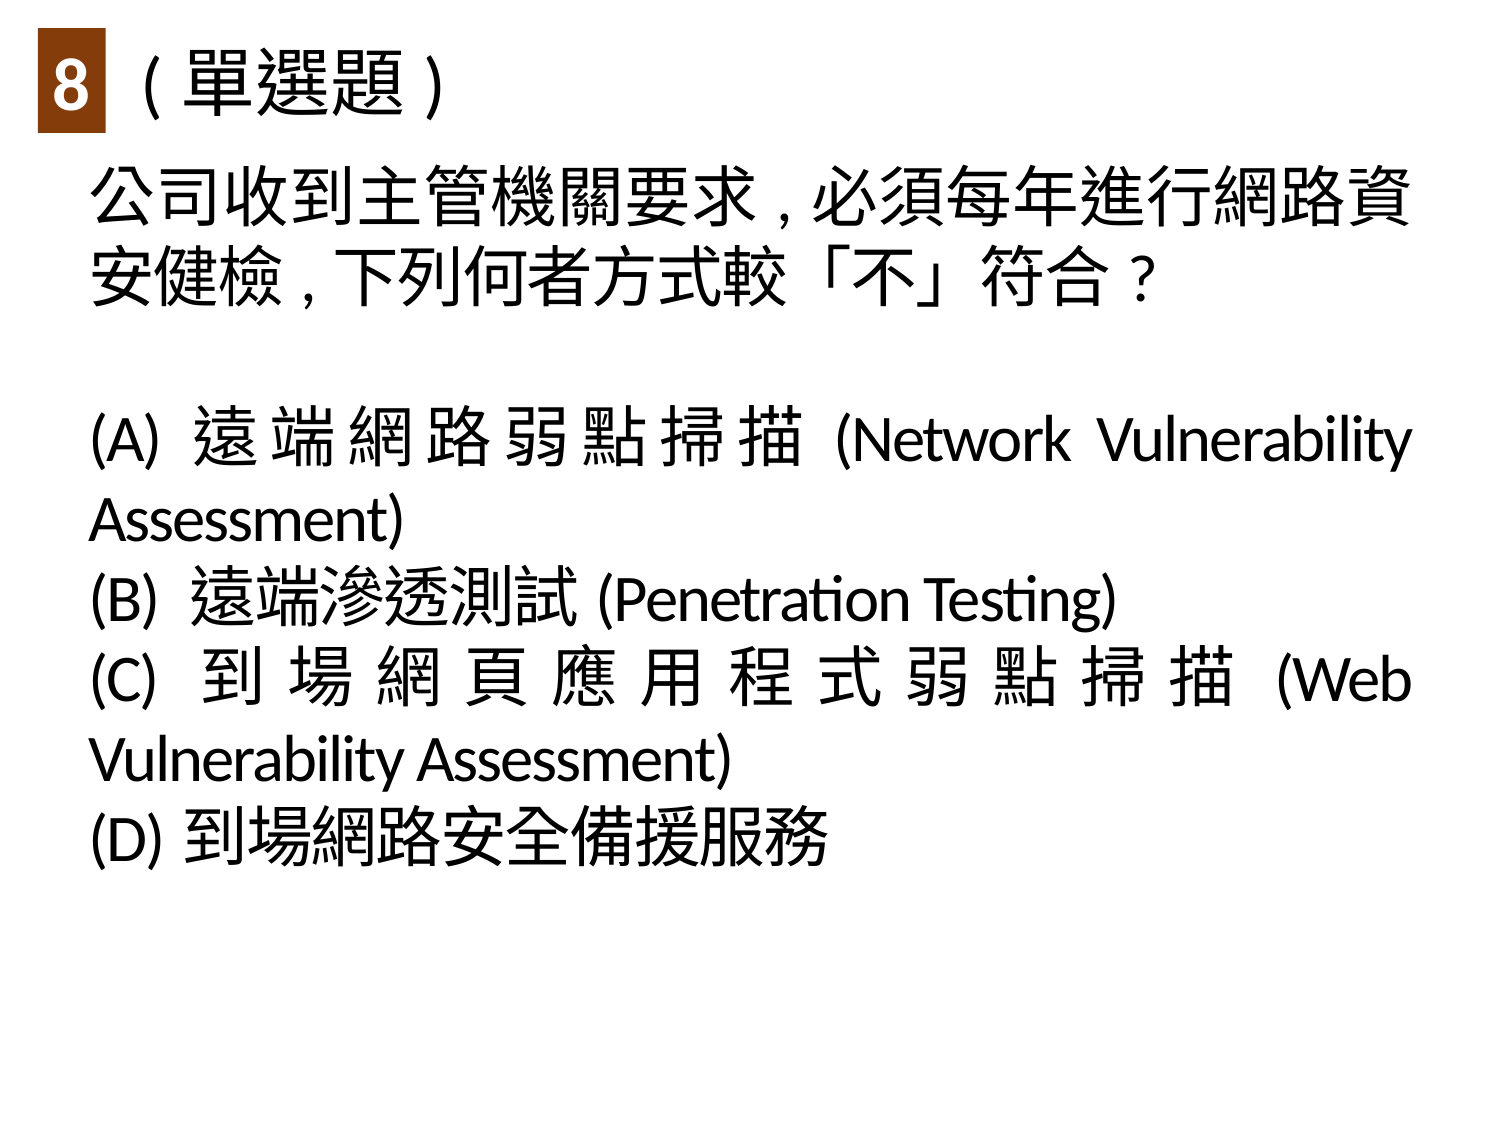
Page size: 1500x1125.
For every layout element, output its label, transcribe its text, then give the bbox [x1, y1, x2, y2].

text_box 公司收到主管機關要求,必須每年進行網路資安健檢,下列何者方式較「不」符合? (A)遠端網路弱點掃描(Network Vulnerability Assessment) (B) 遠端滲透測試(Penetration Testing) (C)到場網頁應用程式弱點掃描(Web Vulnerability Assessment) (D)到場網路安全備援服務 [73, 147, 1427, 882]
text_box (單選題) [125, 28, 461, 133]
text_box 8 [37, 28, 106, 133]
